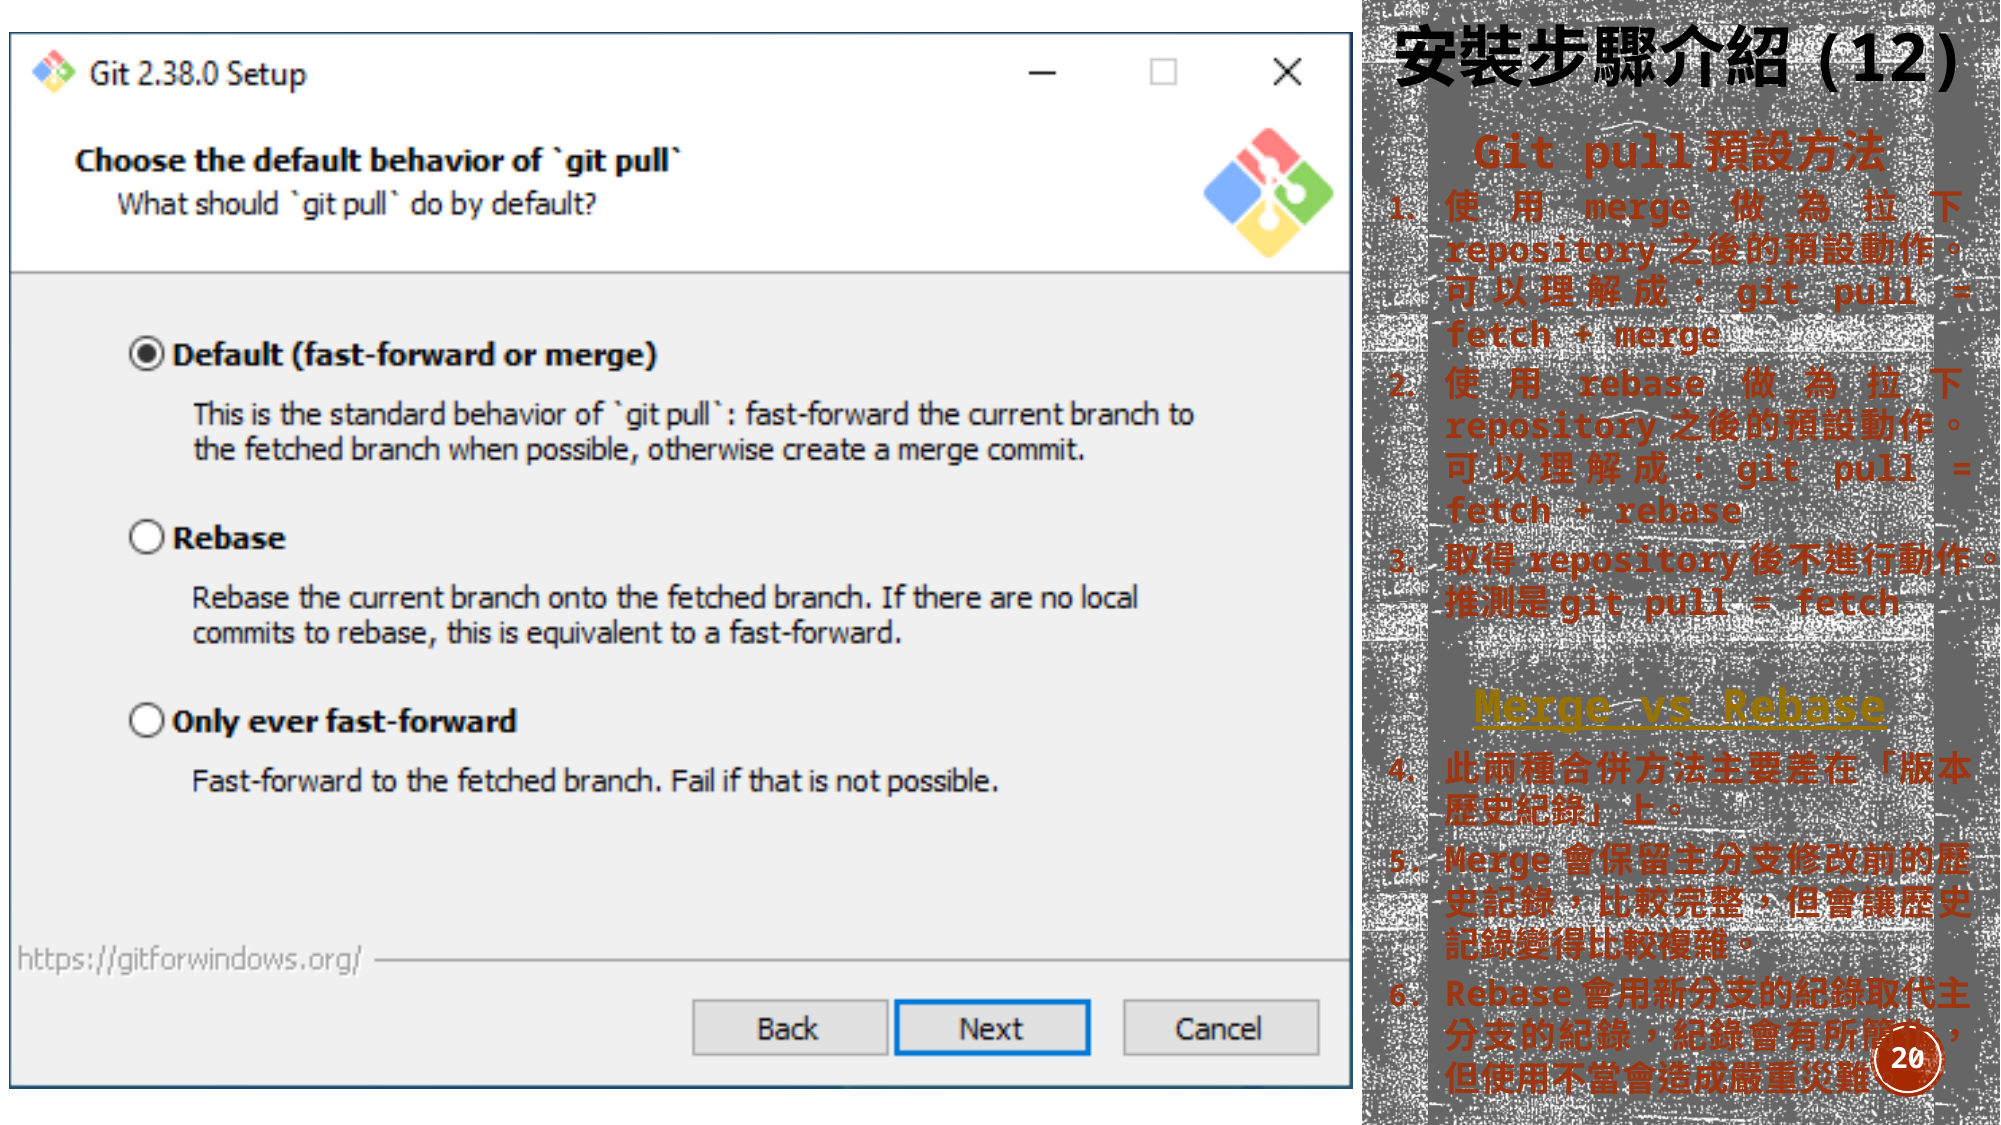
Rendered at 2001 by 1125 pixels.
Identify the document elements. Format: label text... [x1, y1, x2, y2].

title 安裝步驟介紹(12) [1367, 9, 1994, 104]
picture [9, 32, 1353, 1089]
slide_number 40 [1362, 0, 2000, 1125]
list Git pull預設方法 使用merge做為拉下repository之後的預設動作。可以理解成：git pull = fetch + merge 使用rebase做為拉下repository之後的預設動作。可以理解成：git pull = fetch + rebase 取得repository後不進行動作。推測是git pull = fetch Merge vs Rebase 此兩種合併方法主要差在「版本歷史紀錄」上。 Merge會保留主分支修改前的歷史記錄，比較完整，但會讓歷史記錄變得比較複雜。 Rebase會用新分支的紀錄取代主分支的紀錄，紀錄會有所簡化，但使用不當會造成嚴重災難。 [1373, 115, 1988, 1108]
